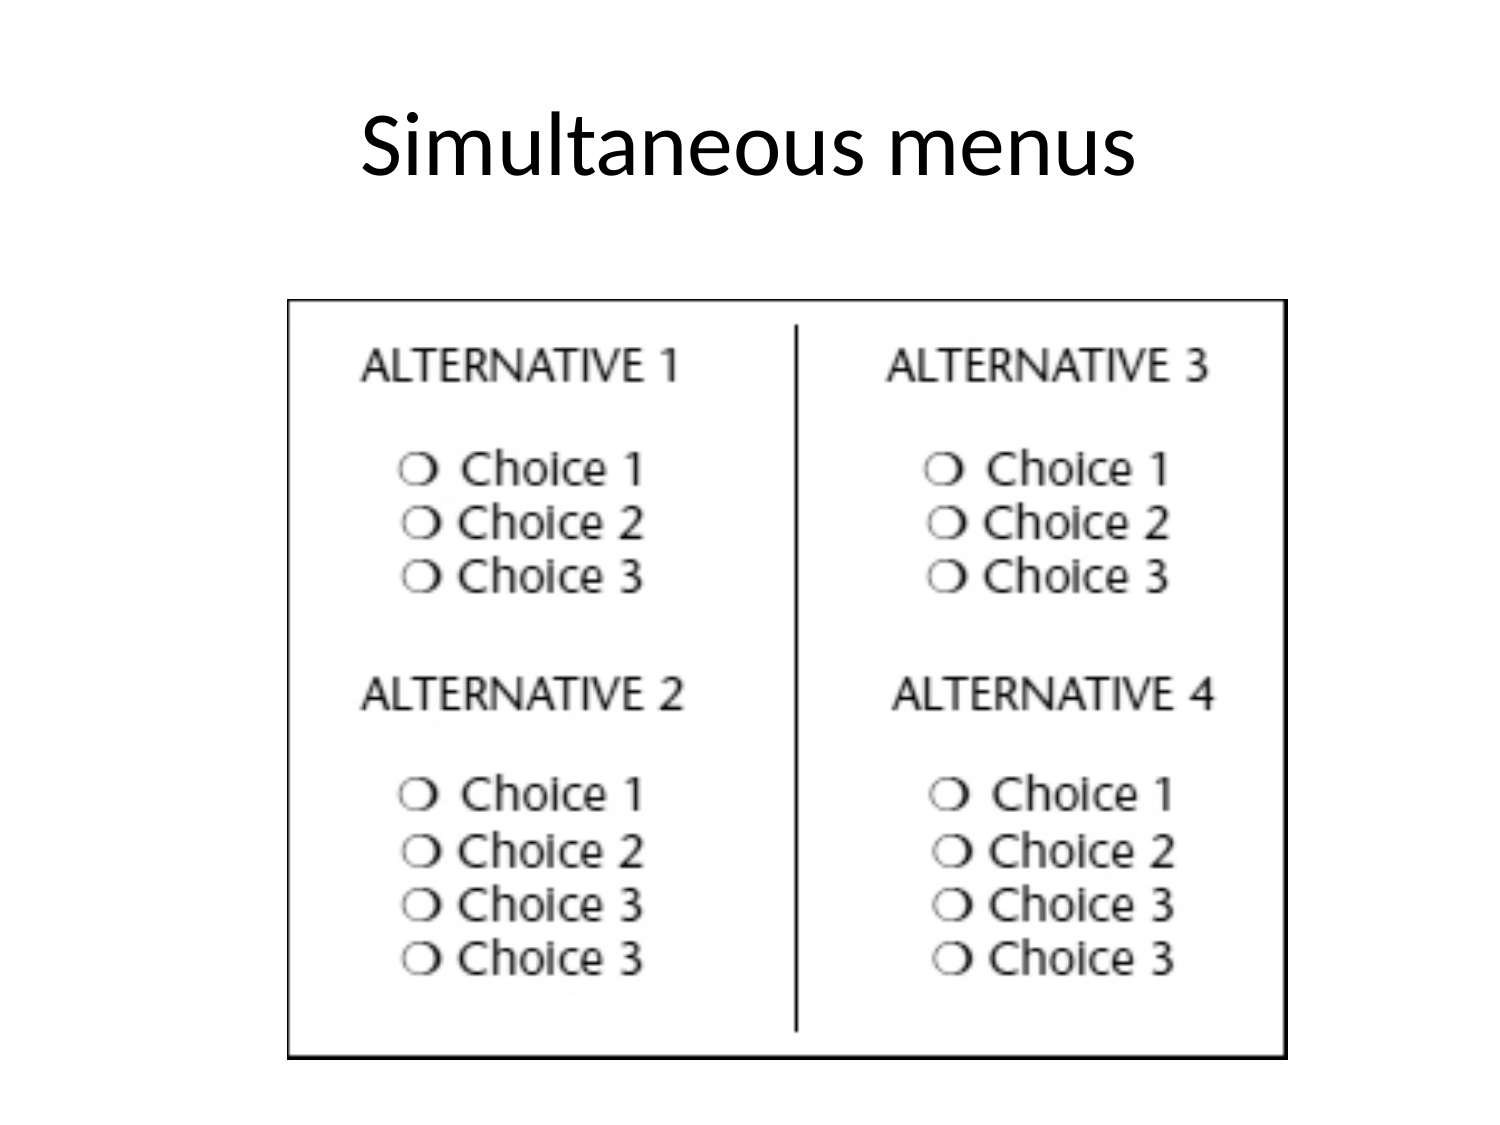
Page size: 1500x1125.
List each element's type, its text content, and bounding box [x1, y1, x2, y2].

title Simultaneous menus [75, 45, 1425, 233]
picture [287, 299, 1288, 1060]
